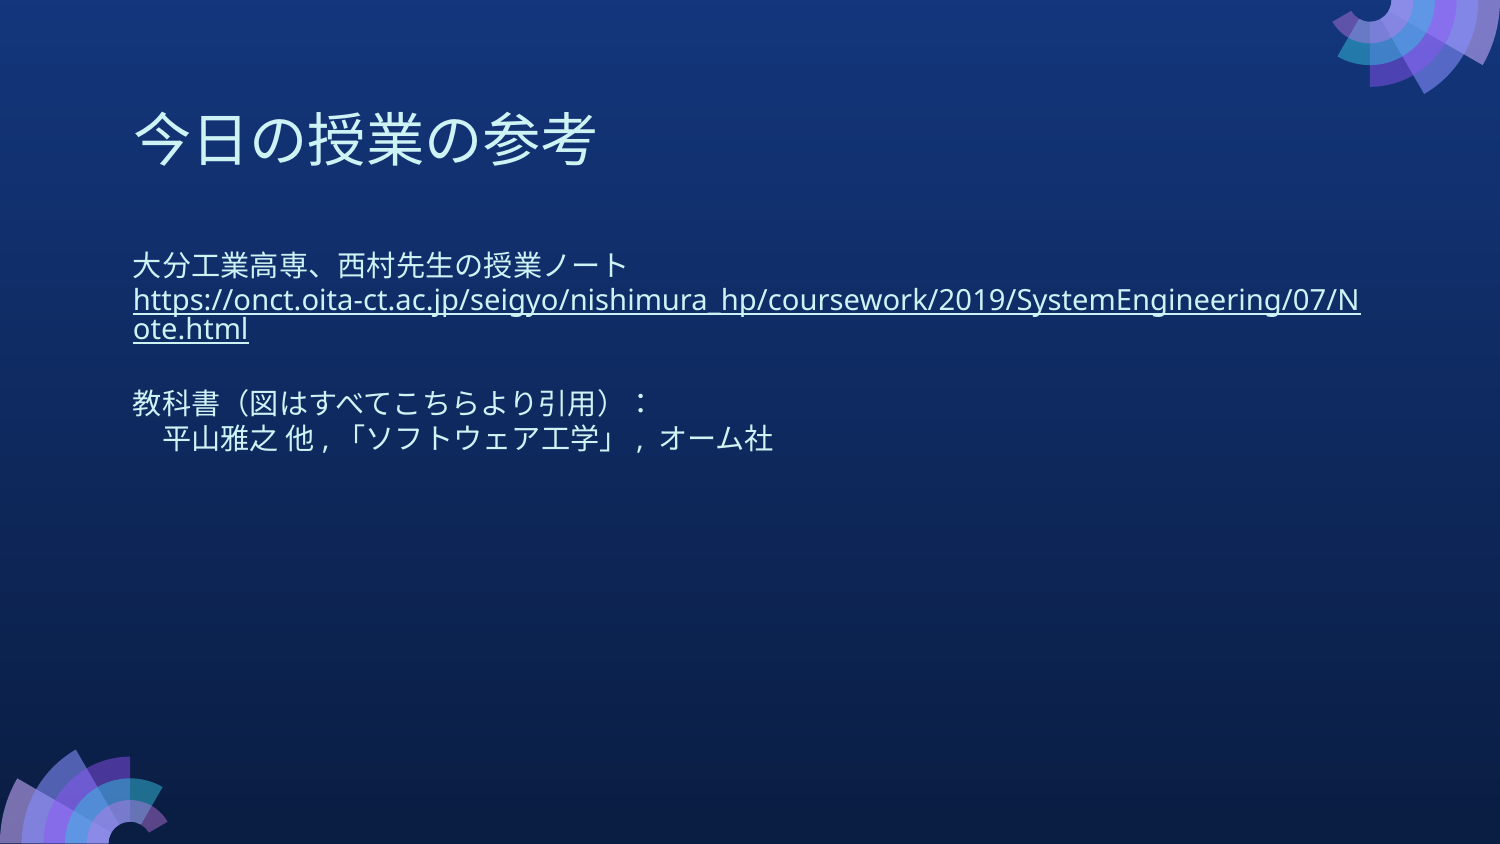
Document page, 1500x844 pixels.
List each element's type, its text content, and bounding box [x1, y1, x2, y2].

text_box 大分工業高専、西村先生の授業ノート https://onct.oita-ct.ac.jp/seigyo/nishimura_hp/coursework/2019/SystemEngineering/07/Note.html 教科書（図はすべてこちらより引用）： 平山雅之 他,「ソフトウェア工学」, オーム社 [118, 239, 1382, 434]
title 今日の授業の参考 [118, 88, 1382, 183]
